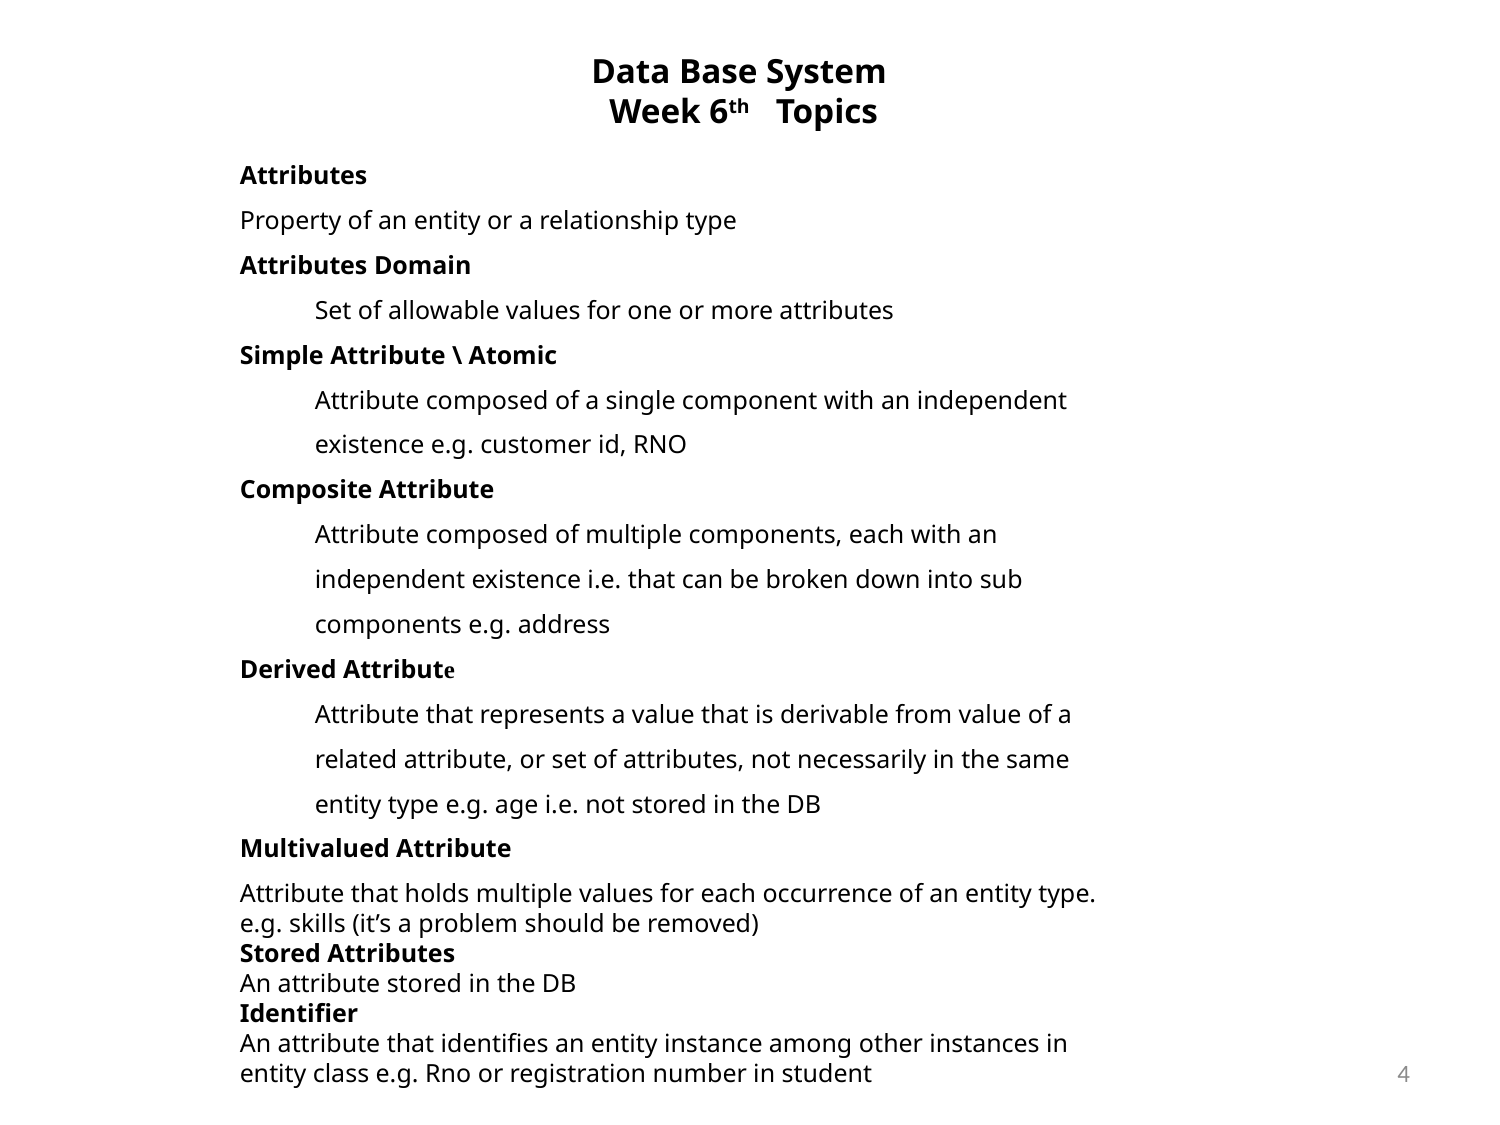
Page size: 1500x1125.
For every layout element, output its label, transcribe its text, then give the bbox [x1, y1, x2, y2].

slide_number 4 [1074, 1042, 1425, 1103]
text_box Attributes Property of an entity or a relationship type Attributes Domain Set of allowable values for one or more attributes Simple Attribute \ Atomic Attribute composed of a single component with an independent existence e.g. customer id, RNO Composite Attribute Attribute composed of multiple components, each with an independent existence i.e. that can be broken down into sub components e.g. address Derived Attribute Attribute that represents a value that is derivable from value of a related attribute, or set of attributes, not necessarily in the same entity type e.g. age i.e. not stored in the DB Multivalued Attribute Attribute that holds multiple values for each occurrence of an entity type. e.g. skills (it’s a problem should be removed) Stored Attributes An attribute stored in the DB Identifier An attribute that identifies an entity instance among other instances in entity class e.g. Rno or registration number in student [224, 137, 1125, 1095]
title Data Base System Week 6th Topics [62, 43, 1425, 138]
